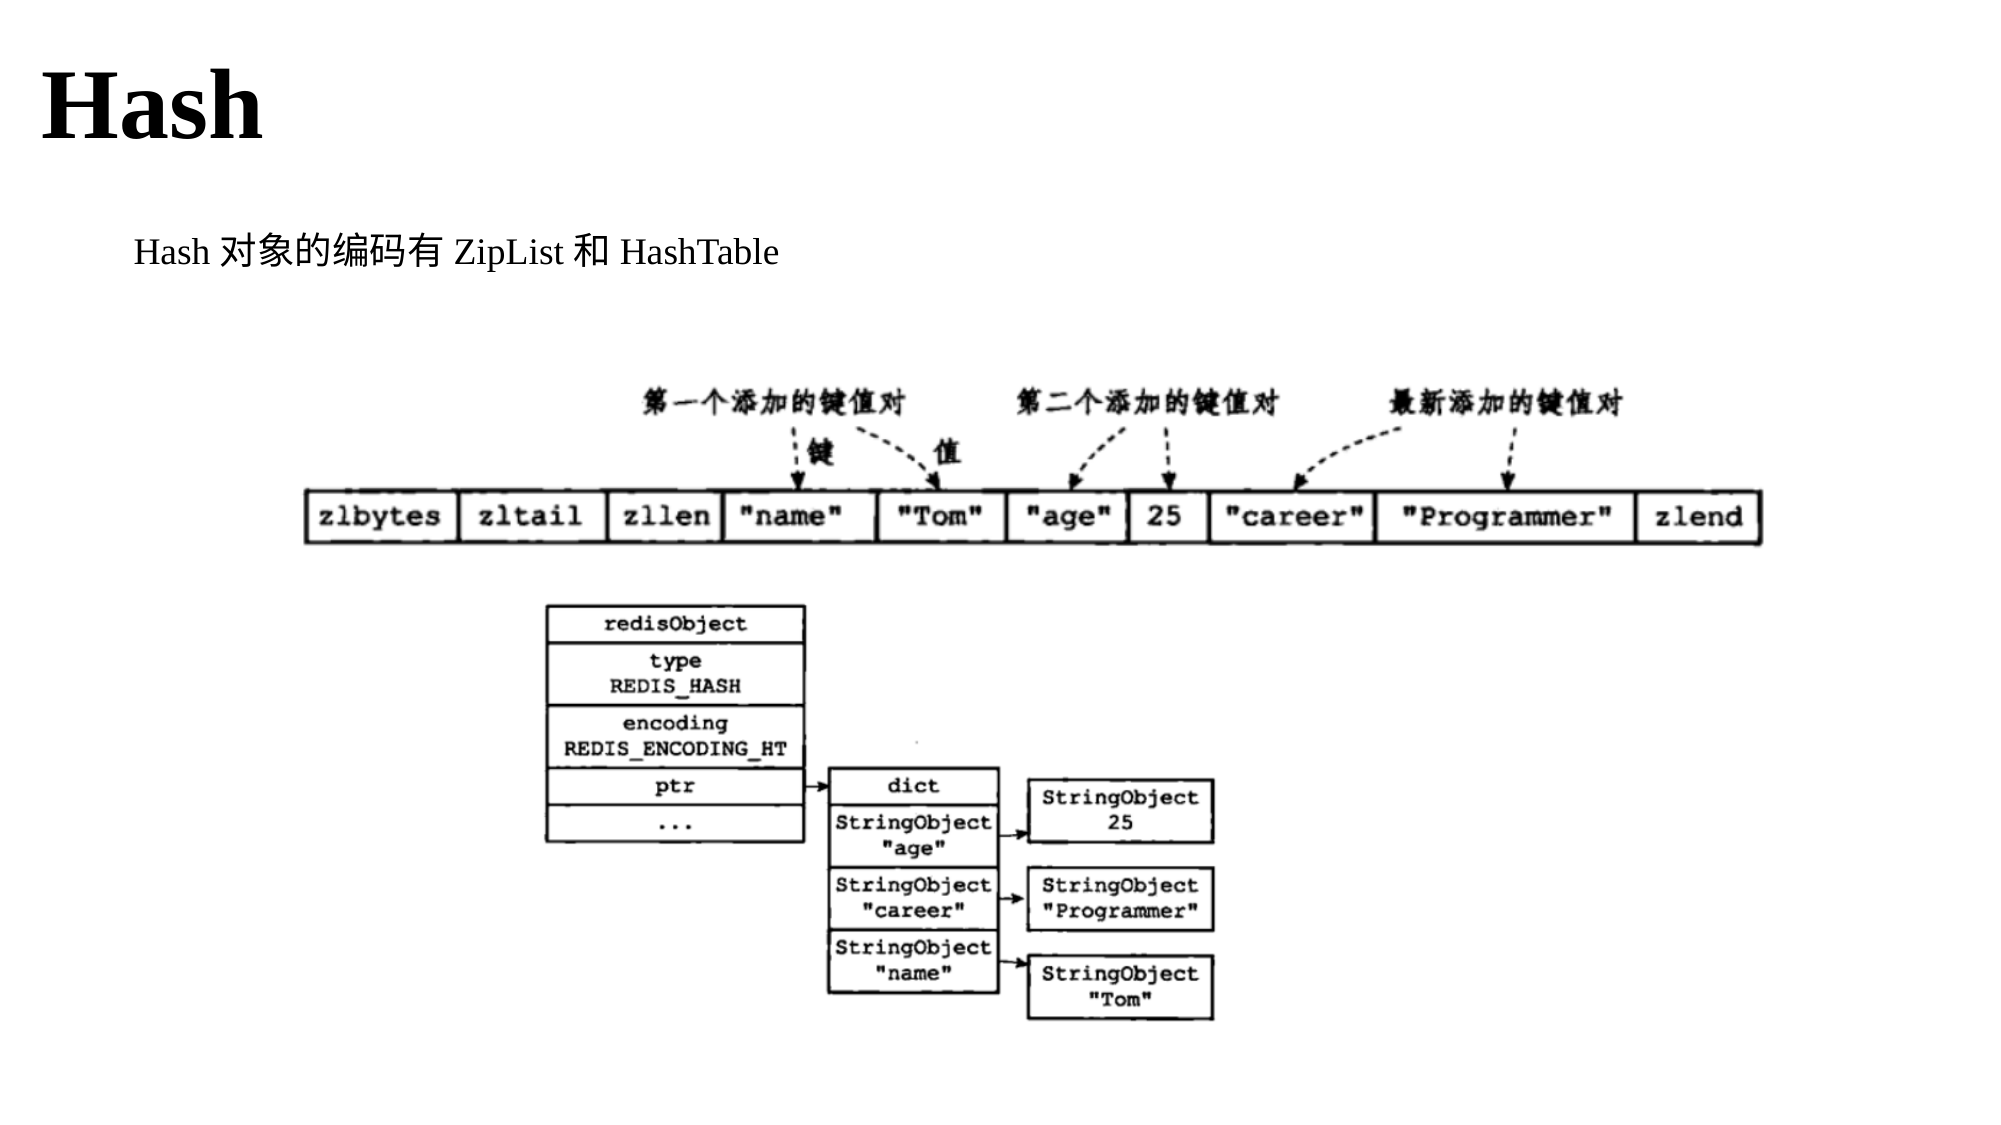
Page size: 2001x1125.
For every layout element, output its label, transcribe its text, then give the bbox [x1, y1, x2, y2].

picture [505, 590, 1263, 1029]
text_box Hash [26, 31, 1328, 166]
text_box Hash对象的编码有ZipList和HashTable [118, 220, 1775, 280]
picture [249, 343, 1814, 566]
